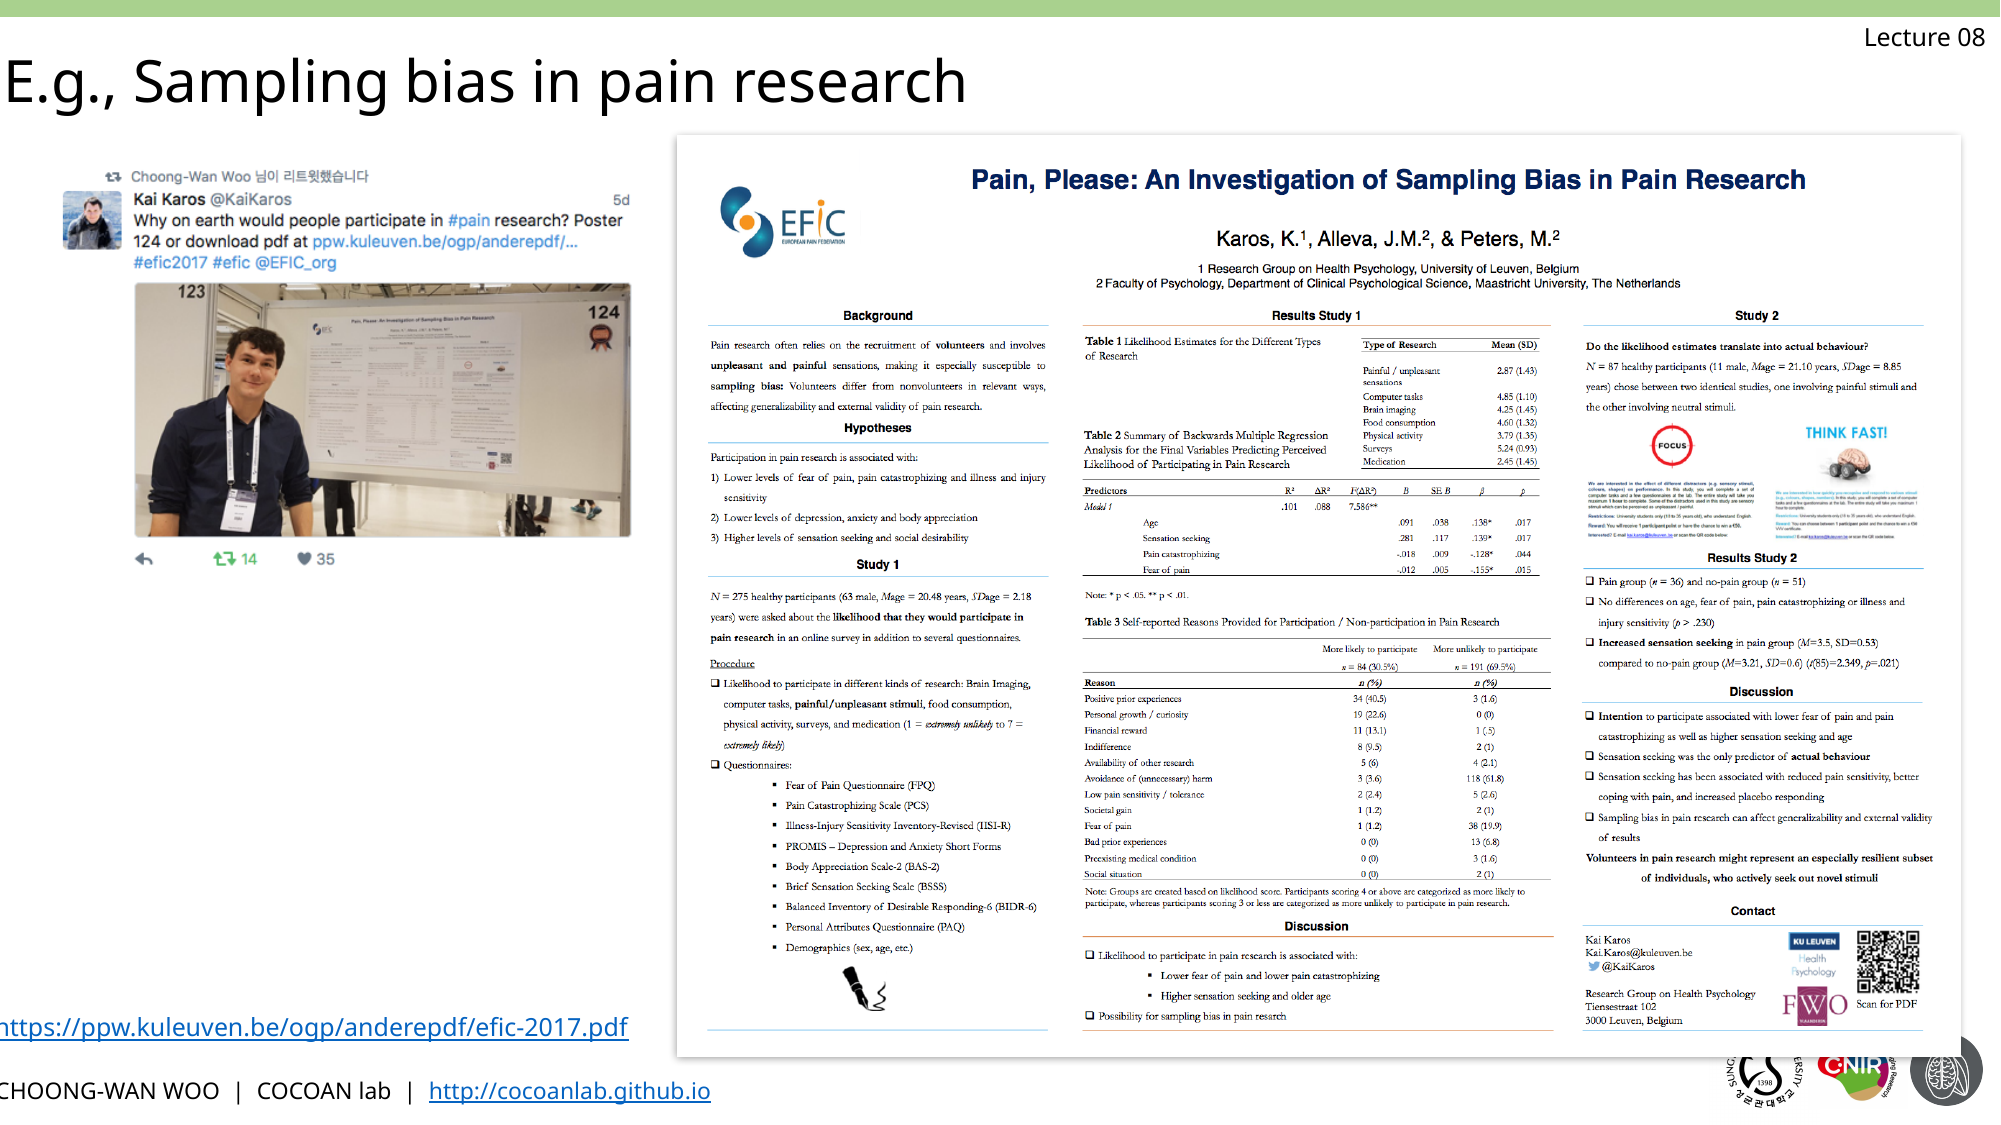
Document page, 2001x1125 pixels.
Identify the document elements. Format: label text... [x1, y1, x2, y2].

text_box [0, 0, 2000, 18]
text_box CHOONG-WAN WOO | COCOAN lab | http://cocoanlab.github.io [0, 1069, 727, 1116]
picture [691, 149, 1947, 1043]
text_box E.g., Sampling bias in pain research [0, 36, 985, 122]
picture [56, 163, 641, 574]
text_box https://ppw.kuleuven.be/ogp/anderepdf/efic-2017.pdf [0, 1004, 644, 1084]
text_box Lecture 08 [1623, 13, 2000, 59]
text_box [1709, 1014, 1983, 1125]
